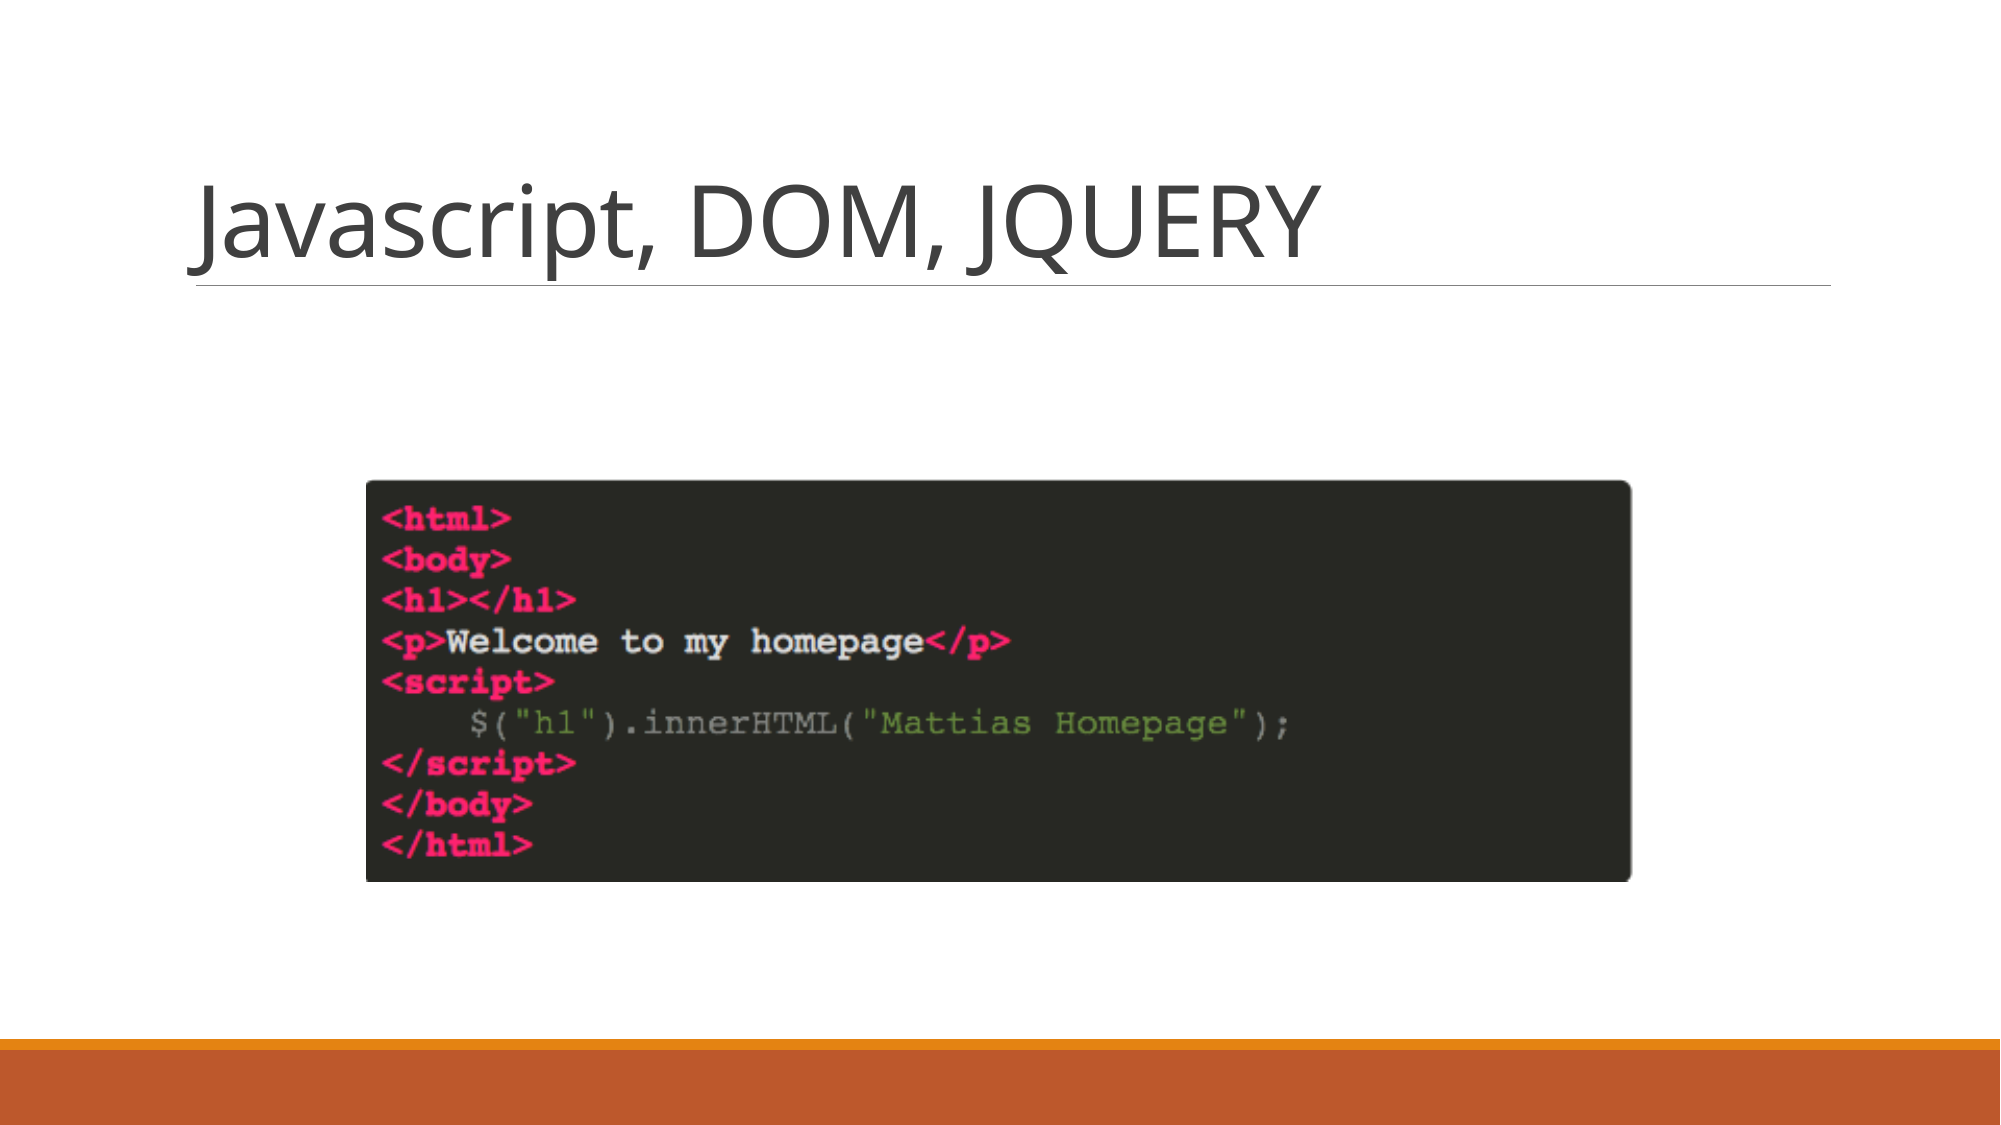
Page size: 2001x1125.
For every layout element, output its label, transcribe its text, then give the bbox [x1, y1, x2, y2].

picture [365, 478, 1636, 882]
title Javascript, DOM, JQUERY [180, 47, 1830, 285]
